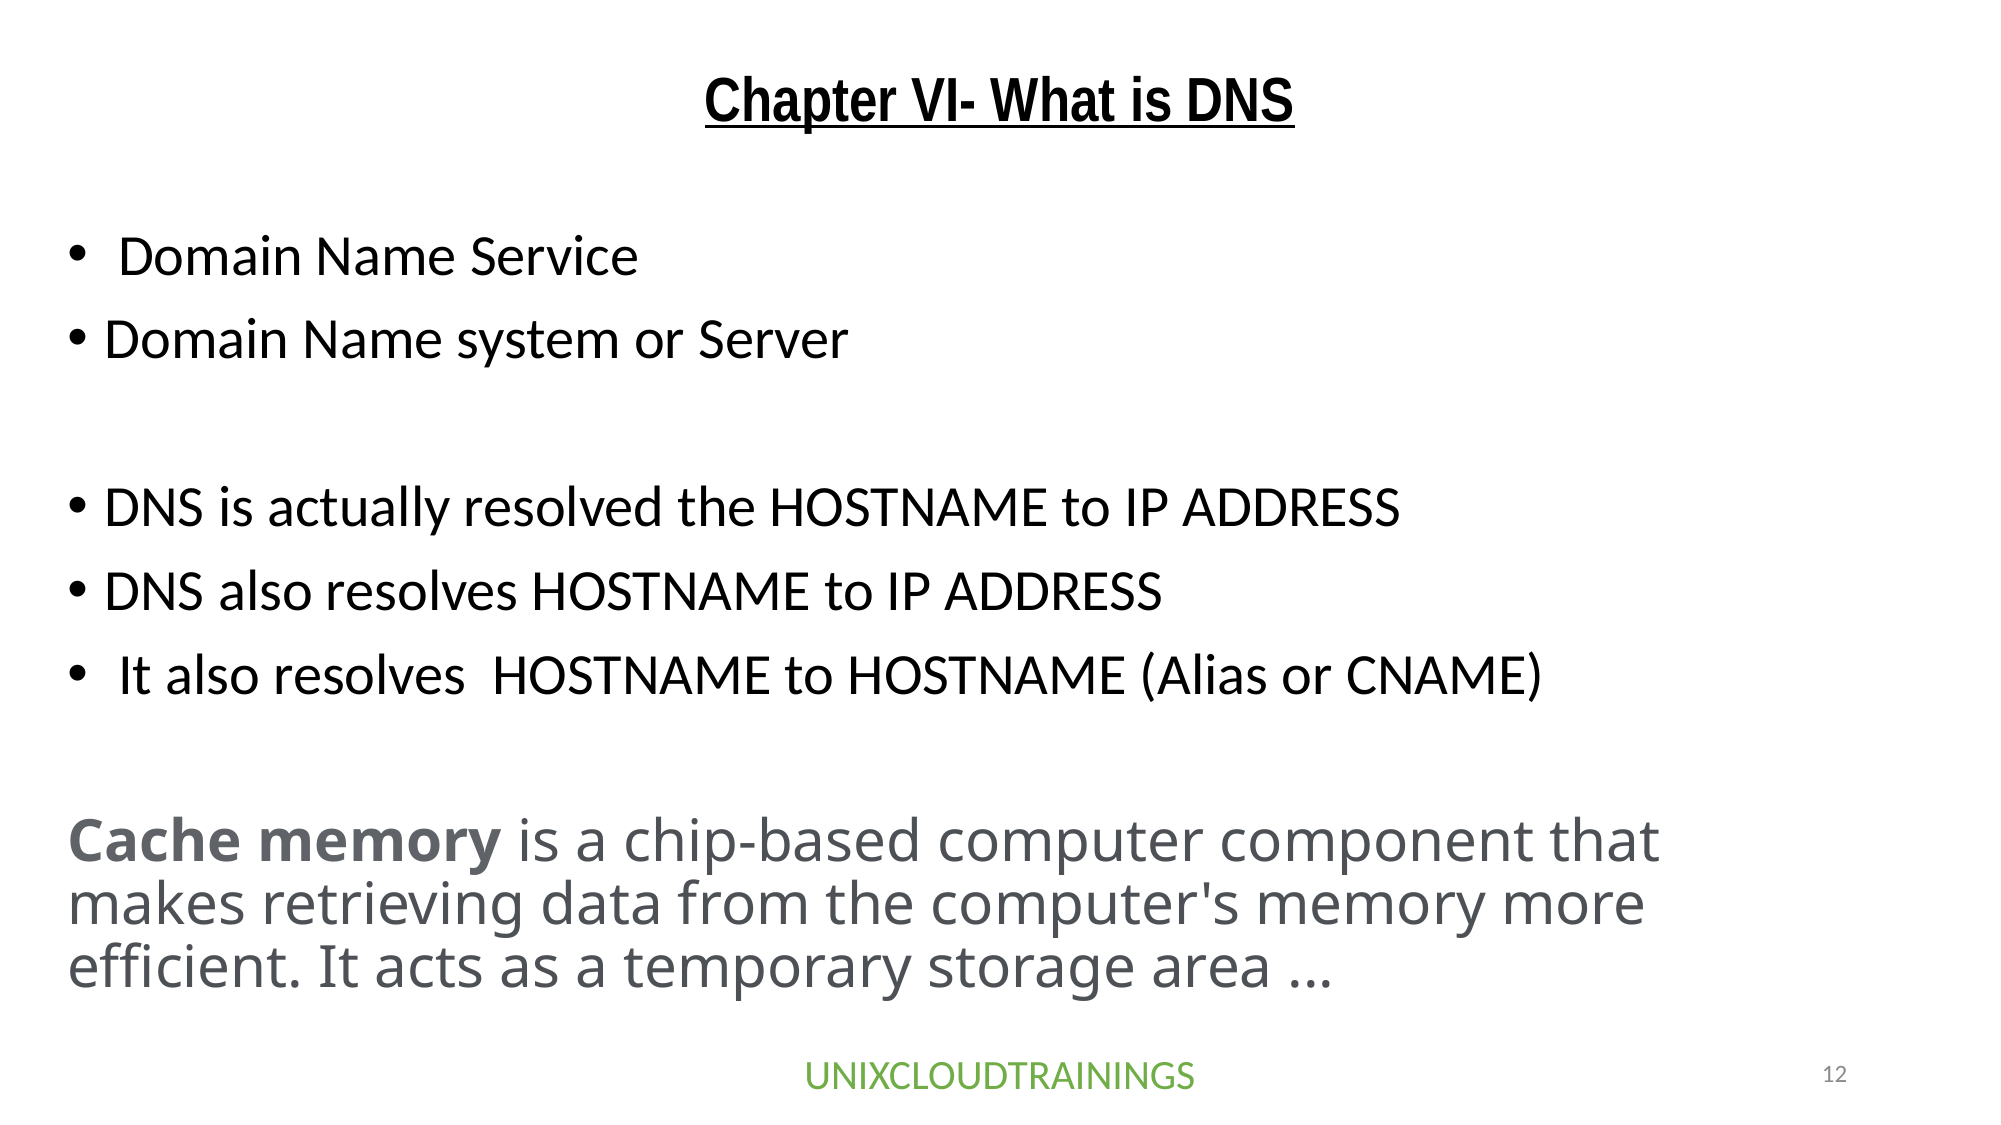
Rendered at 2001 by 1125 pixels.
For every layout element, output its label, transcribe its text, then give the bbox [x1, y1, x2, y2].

footer UNIXCLOUDTRAININGS [662, 1042, 1338, 1103]
title Chapter VI- What is DNS [137, 59, 1863, 217]
slide_number 12 [1412, 1042, 1863, 1103]
list Domain Name Service Domain Name system or Server DNS is actually resolved the HOSTNAME to IP ADDRESS DNS also resolves HOSTNAME to IP ADDRESS It also resolves HOSTNAME to HOSTNAME (Alias or CNAME) Cache memory is a chip-based computer component that makes retrieving data from the computer's memory more efficient. It acts as a temporary storage area ... [52, 217, 1863, 1043]
